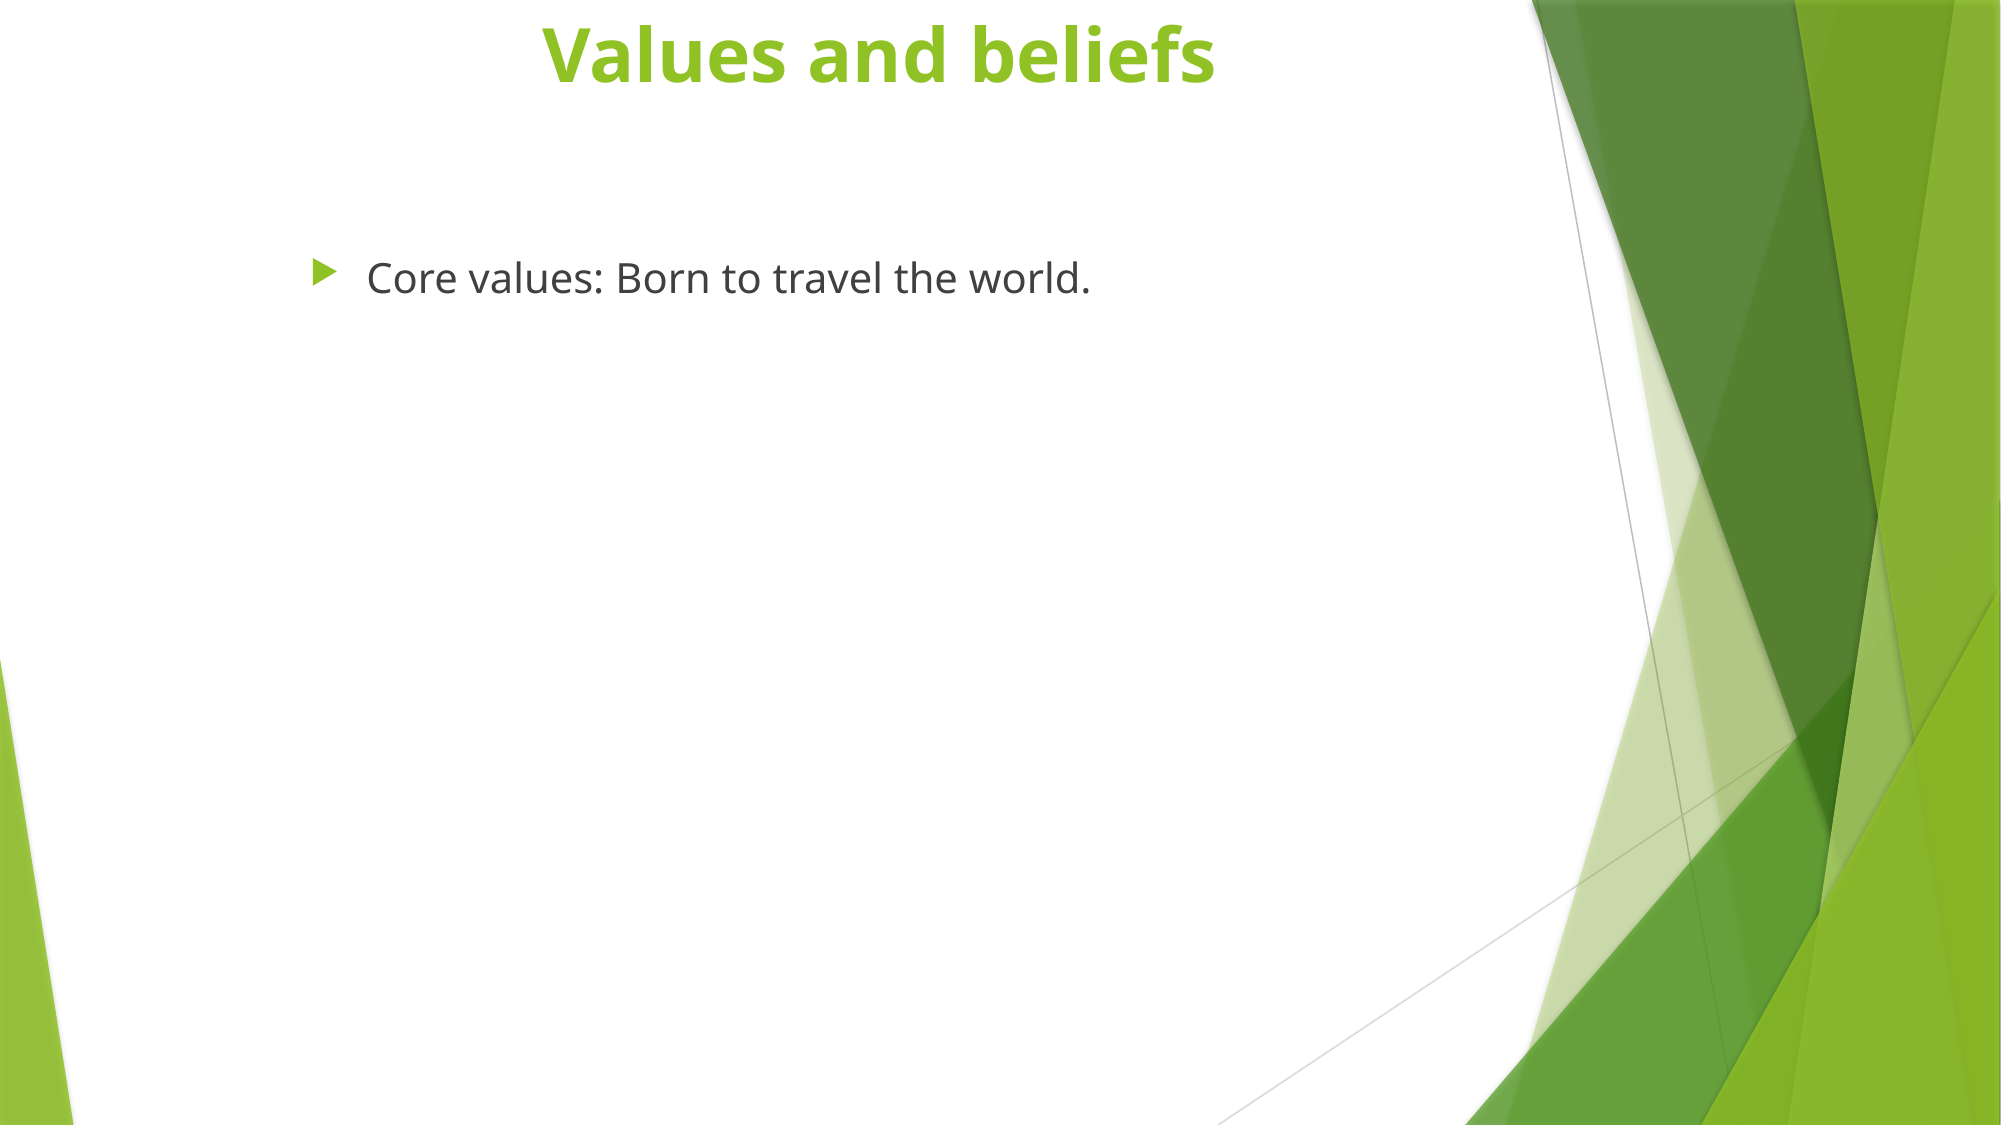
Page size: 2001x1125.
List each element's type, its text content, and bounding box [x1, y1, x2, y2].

title Values and beliefs [527, 0, 1938, 217]
list Core values: Born to travel the world. [294, 244, 1706, 881]
